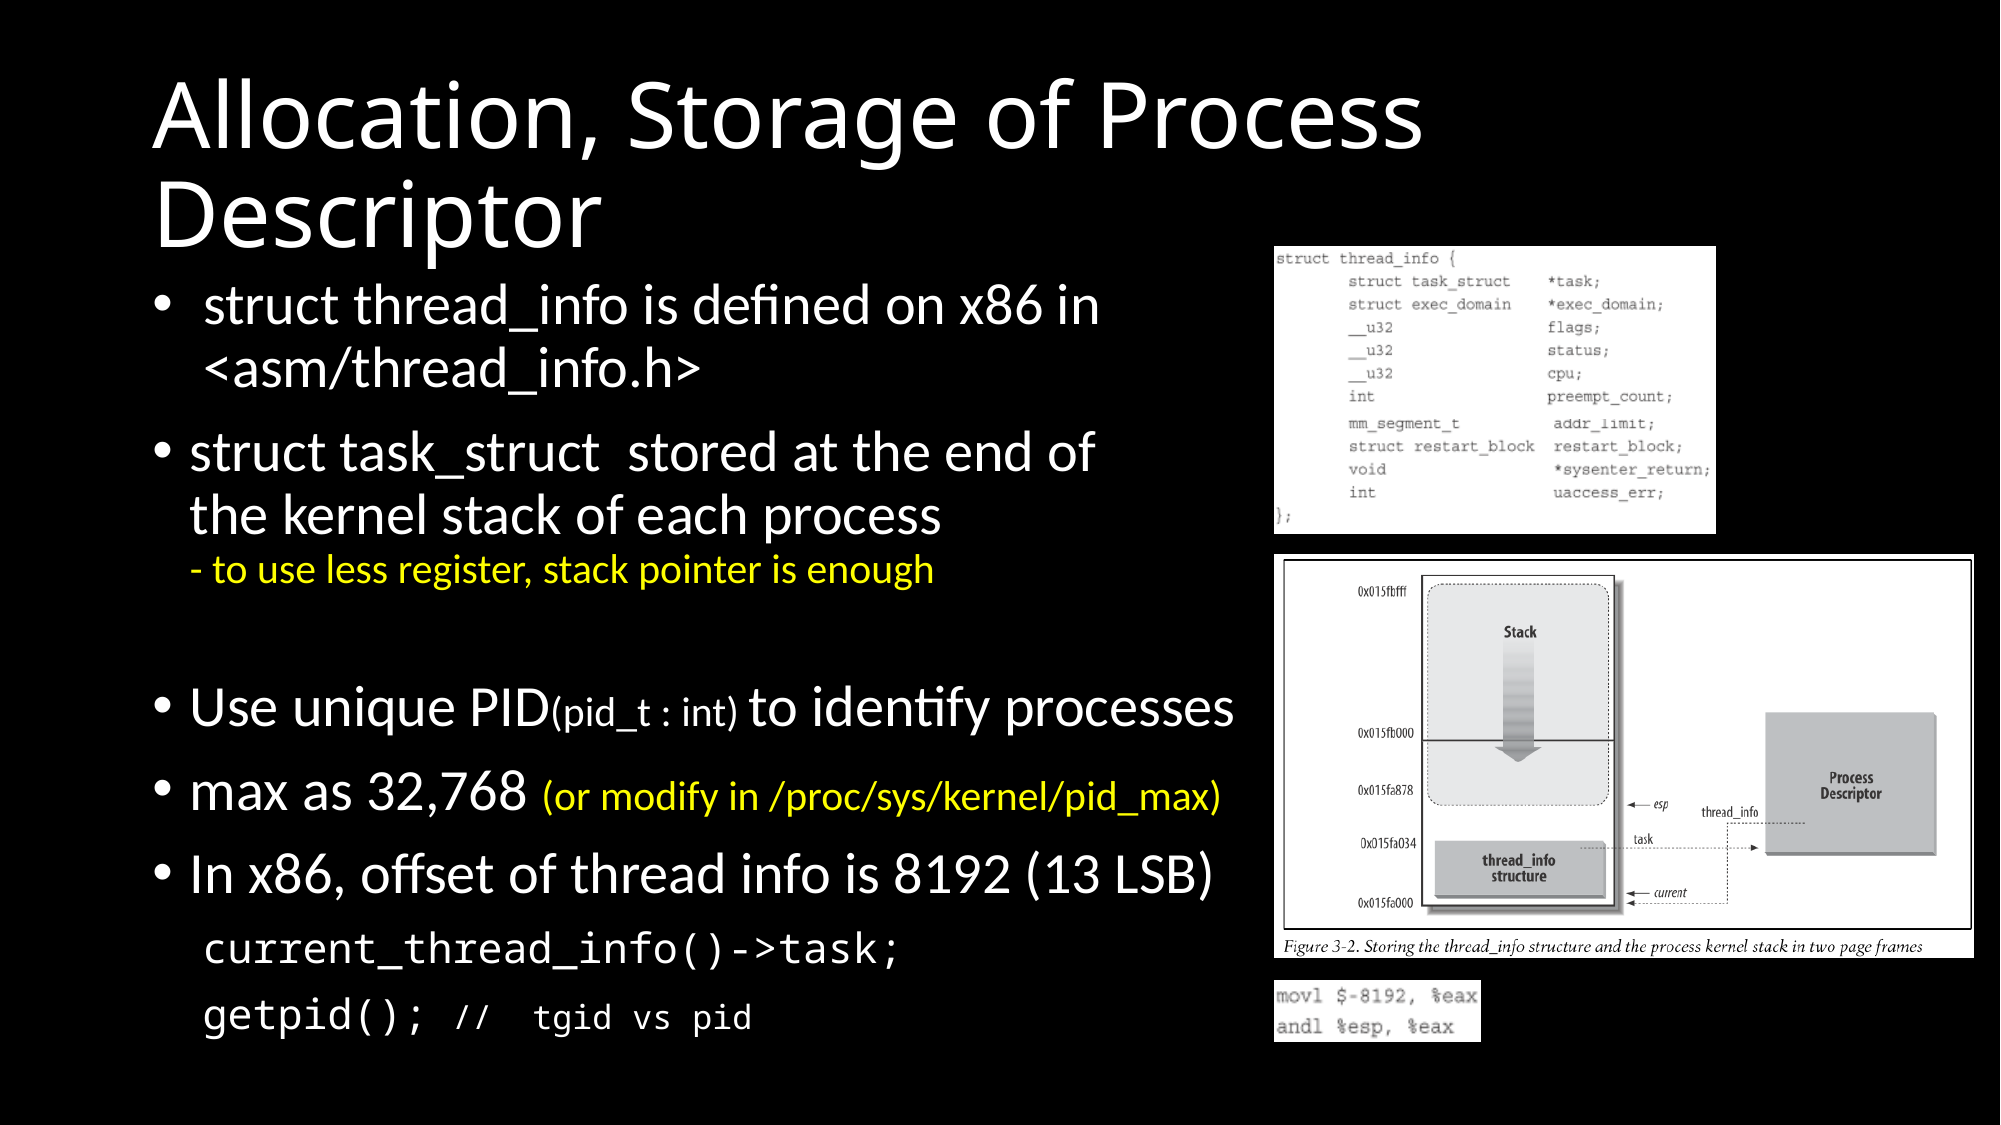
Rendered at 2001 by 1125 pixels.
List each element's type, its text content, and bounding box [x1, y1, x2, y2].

picture [1274, 554, 1974, 958]
list struct thread_info is defined on x86 in <asm/thread_info.h> struct task_struct stored at the end of the kernel stack of each process - to use less register, stack pointer is enough Use unique PID(pid_t : int) to identify processes max as 32,768 (or modify in /proc/sys/kernel/pid_max) In x86, offset of thread info is 8192 (13 LSB) current_thread_info()->task; getpid(); // tgid vs pid [137, 267, 1863, 1093]
title Allocation, Storage of Process Descriptor [137, 59, 1863, 267]
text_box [1274, 246, 1716, 534]
picture [1274, 980, 1481, 1042]
